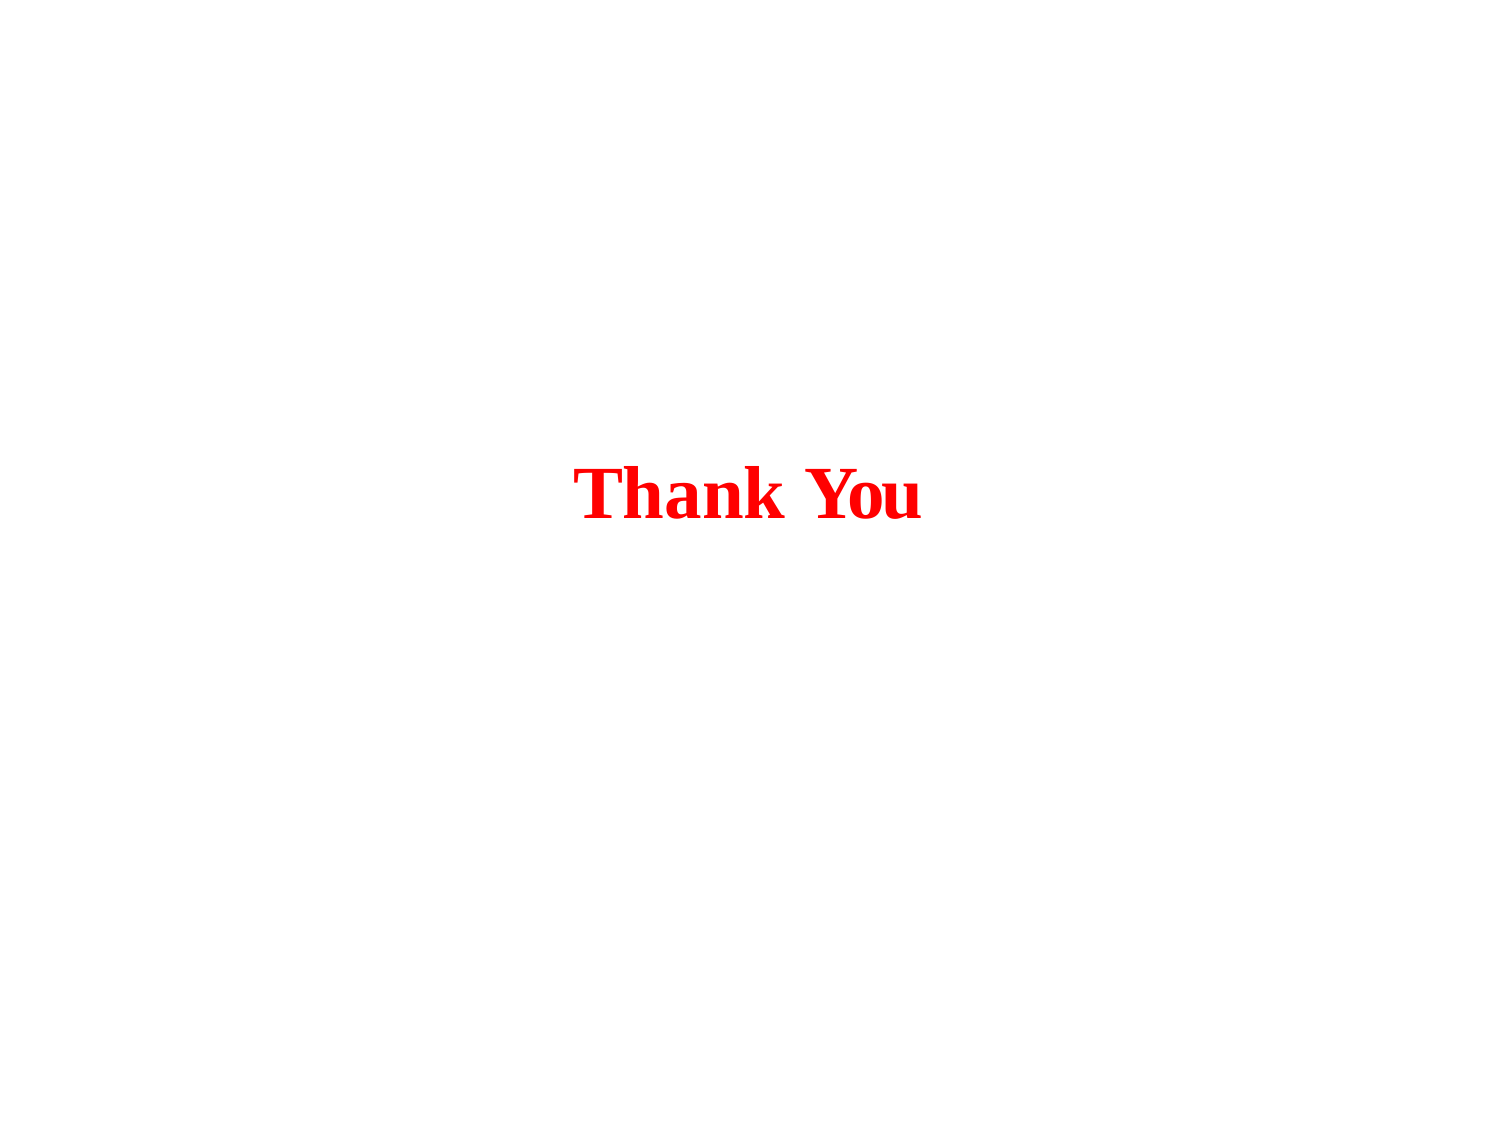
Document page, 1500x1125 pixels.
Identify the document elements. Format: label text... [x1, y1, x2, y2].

title Thank You [570, 441, 929, 632]
